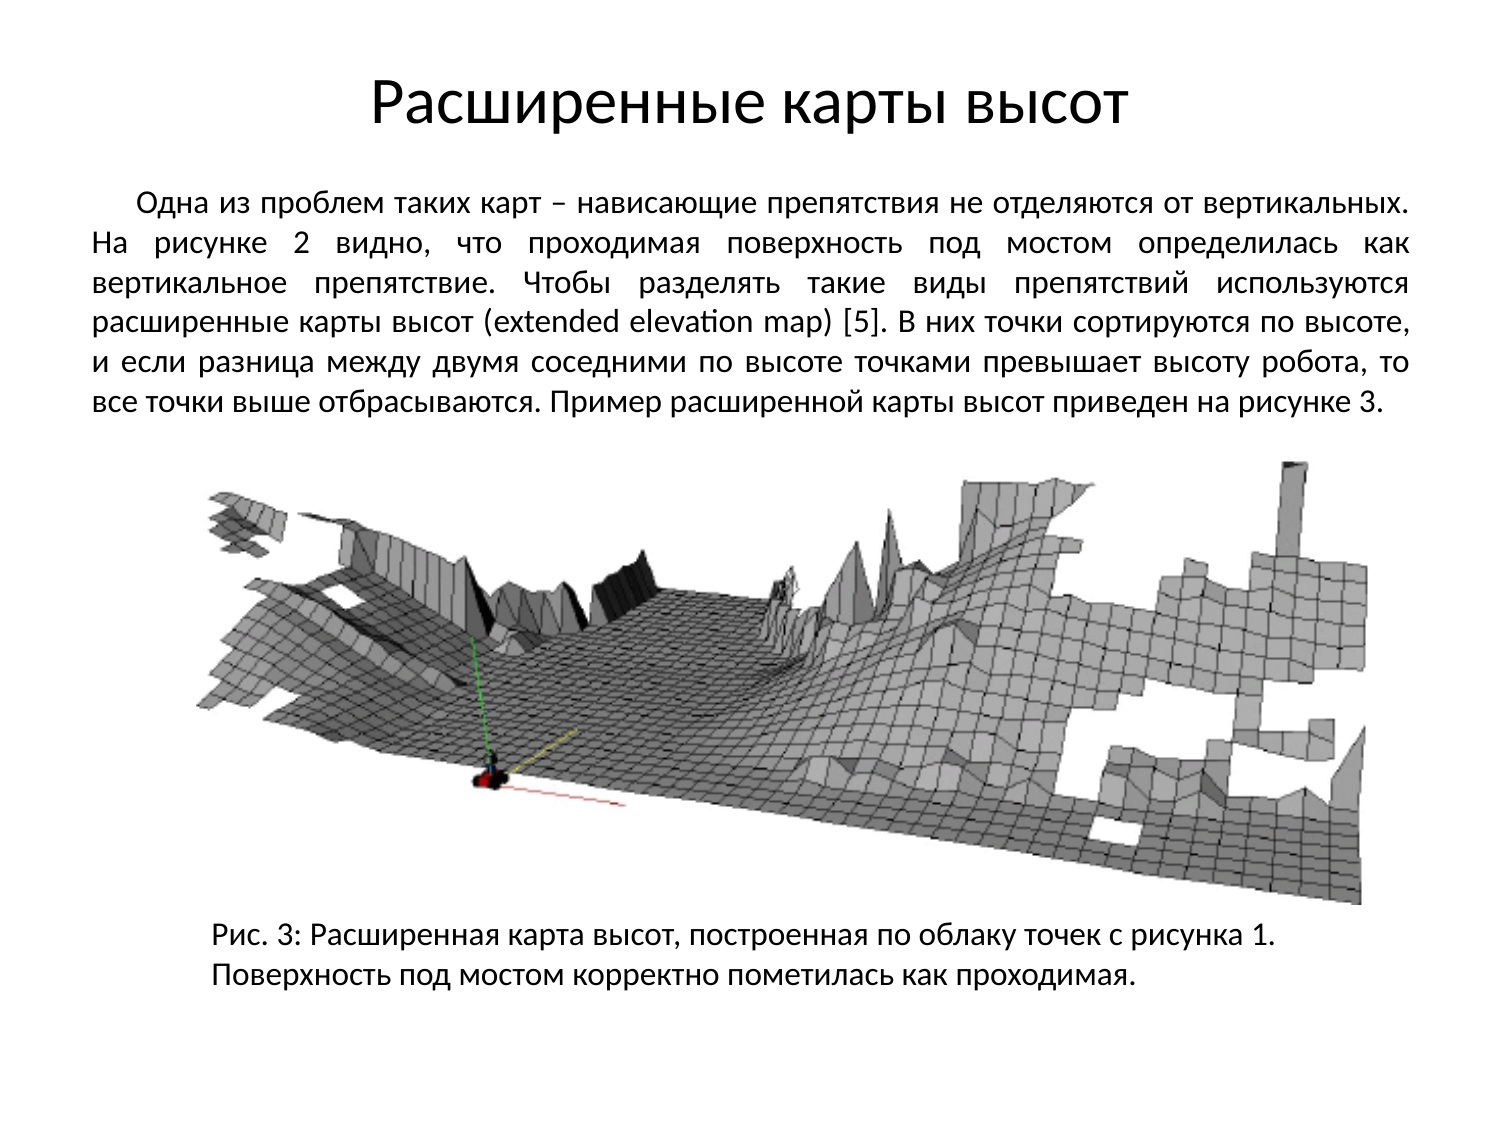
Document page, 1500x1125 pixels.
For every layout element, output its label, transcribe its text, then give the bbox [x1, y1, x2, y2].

text_box Рис. 3: Расширенная карта высот, построенная по облаку точек с рисунка 1. Поверхность под мостом корректно пометилась как проходимая. [196, 914, 1370, 1000]
title Расширенные карты высот [75, 45, 1425, 149]
picture [196, 455, 1371, 906]
list Одна из проблем таких карт – нависающие препятствия не отделяются от вертикальных. На рисунке 2 видно, что проходимая поверхность под мостом определилась как вертикальное препятствие. Чтобы разделять такие виды препятствий используются расширенные карты высот (extended elevation map) [5]. В них точки сортируются по высоте, и если разница между двумя соседними по высоте точками превышает высоту робота, то все точки выше отбрасываются. Пример расширенной карты высот приведен на рисунке 3. [76, 172, 1427, 953]
